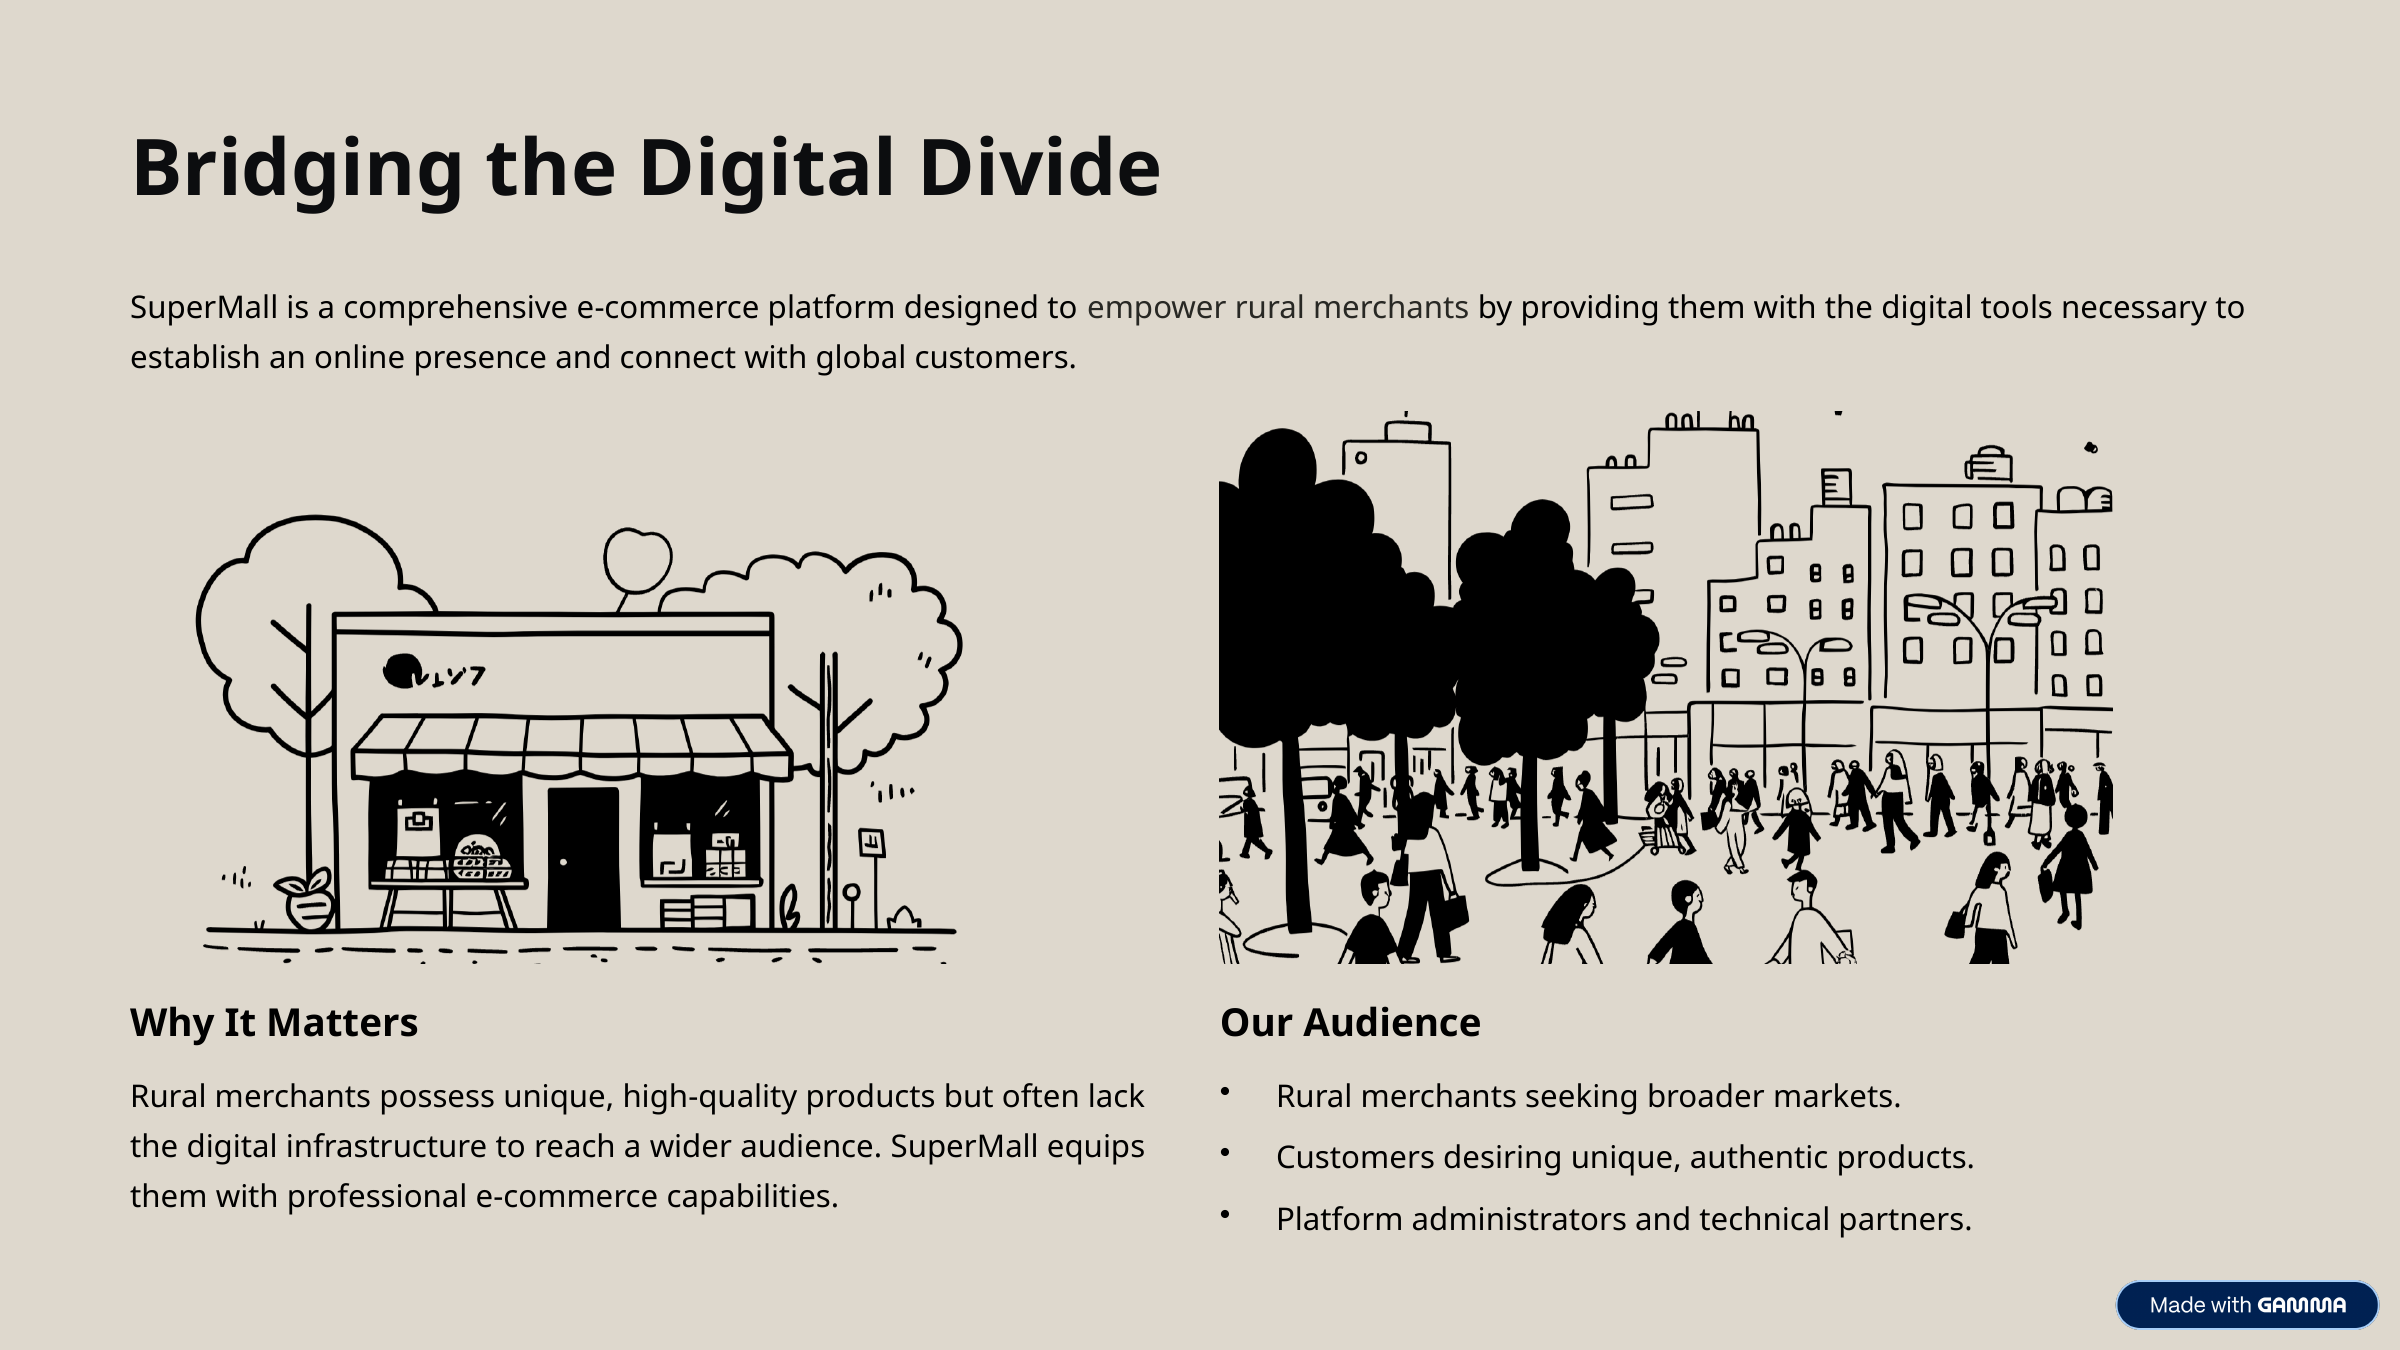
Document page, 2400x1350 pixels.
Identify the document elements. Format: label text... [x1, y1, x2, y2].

text_box Bridging the Digital Divide [130, 112, 1516, 212]
text_box Customers desiring unique, authentic products. [1219, 1124, 2270, 1176]
picture [130, 411, 1023, 964]
picture [1219, 411, 2113, 964]
text_box Rural merchants seeking broader markets. [1219, 1063, 2270, 1114]
text_box Platform administrators and technical partners. [1219, 1186, 2270, 1238]
text_box Rural merchants possess unique, high-quality products but often lack the digital infrastructure to reach a wider audience. SuperMall equips them with professional e-commerce capabilities. [130, 1063, 1181, 1215]
text_box Why It Matters [130, 994, 526, 1045]
text_box Our Audience [1219, 994, 1615, 1045]
text_box SuperMall is a comprehensive e-commerce platform designed to empower rural merchants by providing them with the digital tools necessary to establish an online presence and connect with global customers. [130, 274, 2270, 377]
picture [2106, 1271, 2389, 1339]
